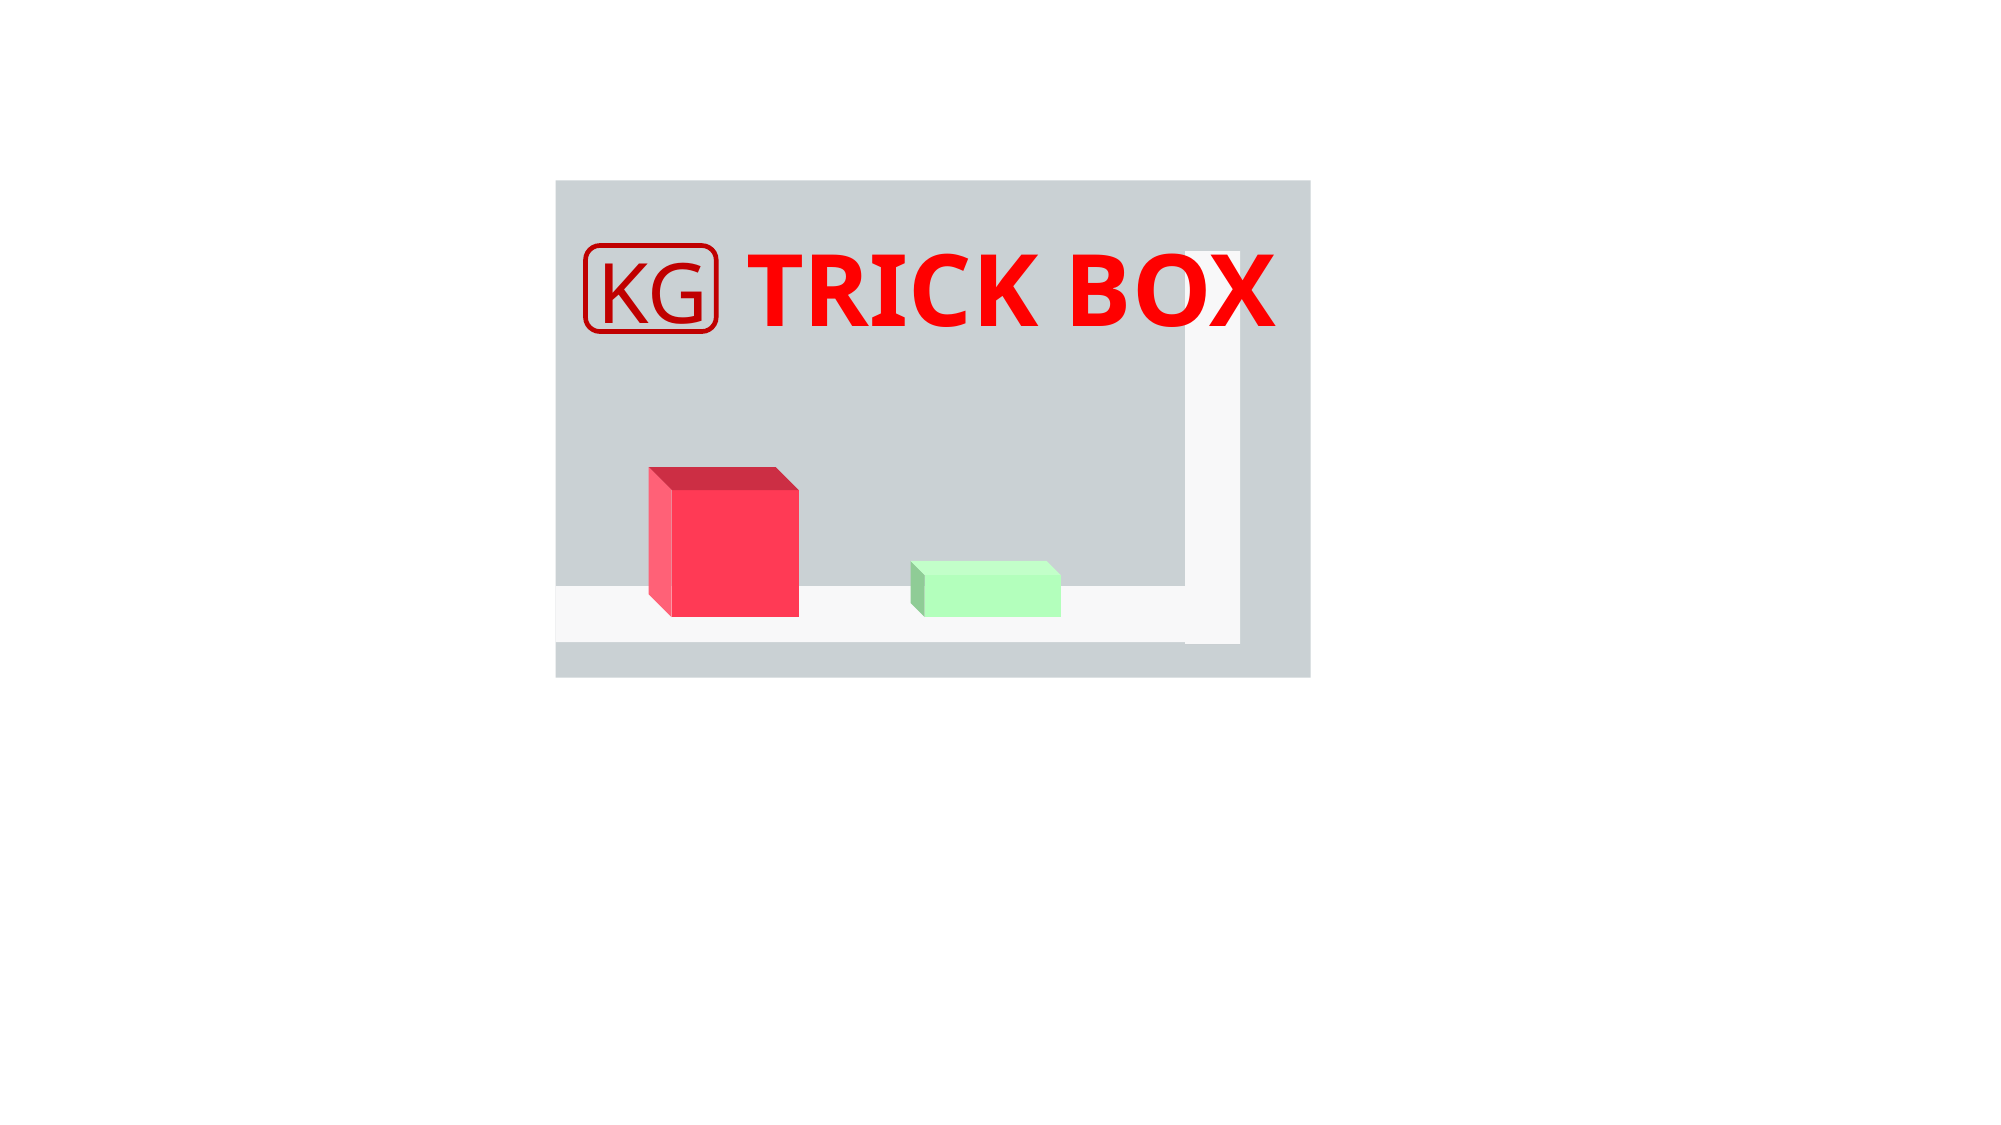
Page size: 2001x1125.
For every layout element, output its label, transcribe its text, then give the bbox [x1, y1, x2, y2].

text_box [583, 243, 718, 334]
text_box [554, 179, 1312, 584]
text_box [554, 355, 1312, 679]
text_box KG [582, 233, 723, 349]
text_box [1183, 355, 1241, 646]
text_box [647, 465, 801, 619]
text_box [908, 559, 1063, 619]
text_box [554, 584, 1183, 644]
text_box TRICK BOX [731, 219, 1318, 355]
